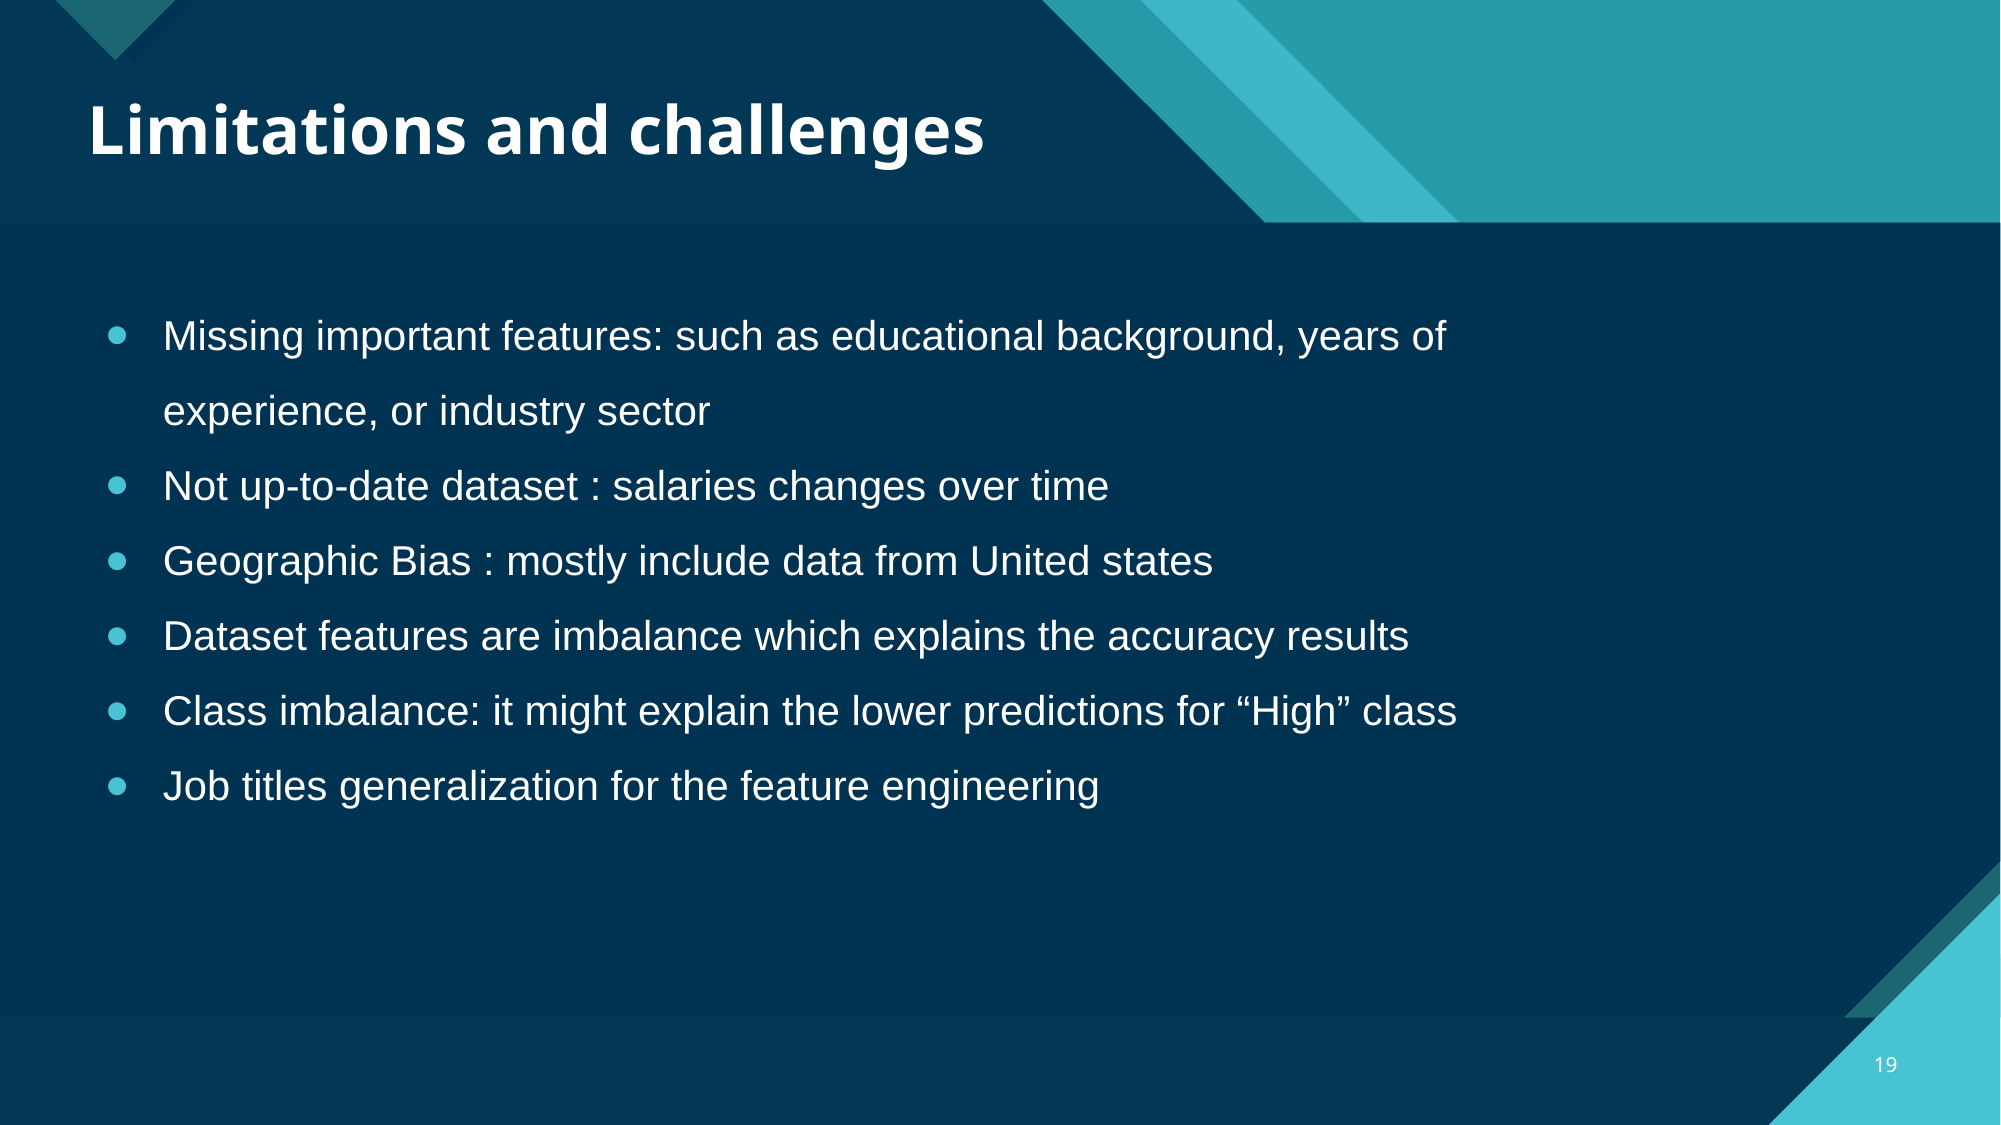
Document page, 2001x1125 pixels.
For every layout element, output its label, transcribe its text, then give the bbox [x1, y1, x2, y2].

slide_number ‹#› [1845, 1035, 1913, 1096]
list Missing important features: such as educational background, years of experience, or industry sector Not up-to-date dataset : salaries changes over time Geographic Bias : mostly include data from United states Dataset features are imbalance which explains the accuracy results Class imbalance: it might explain the lower predictions for “High” class Job titles generalization for the feature engineering [72, 275, 1647, 889]
title Limitations and challenges [72, 89, 1913, 292]
